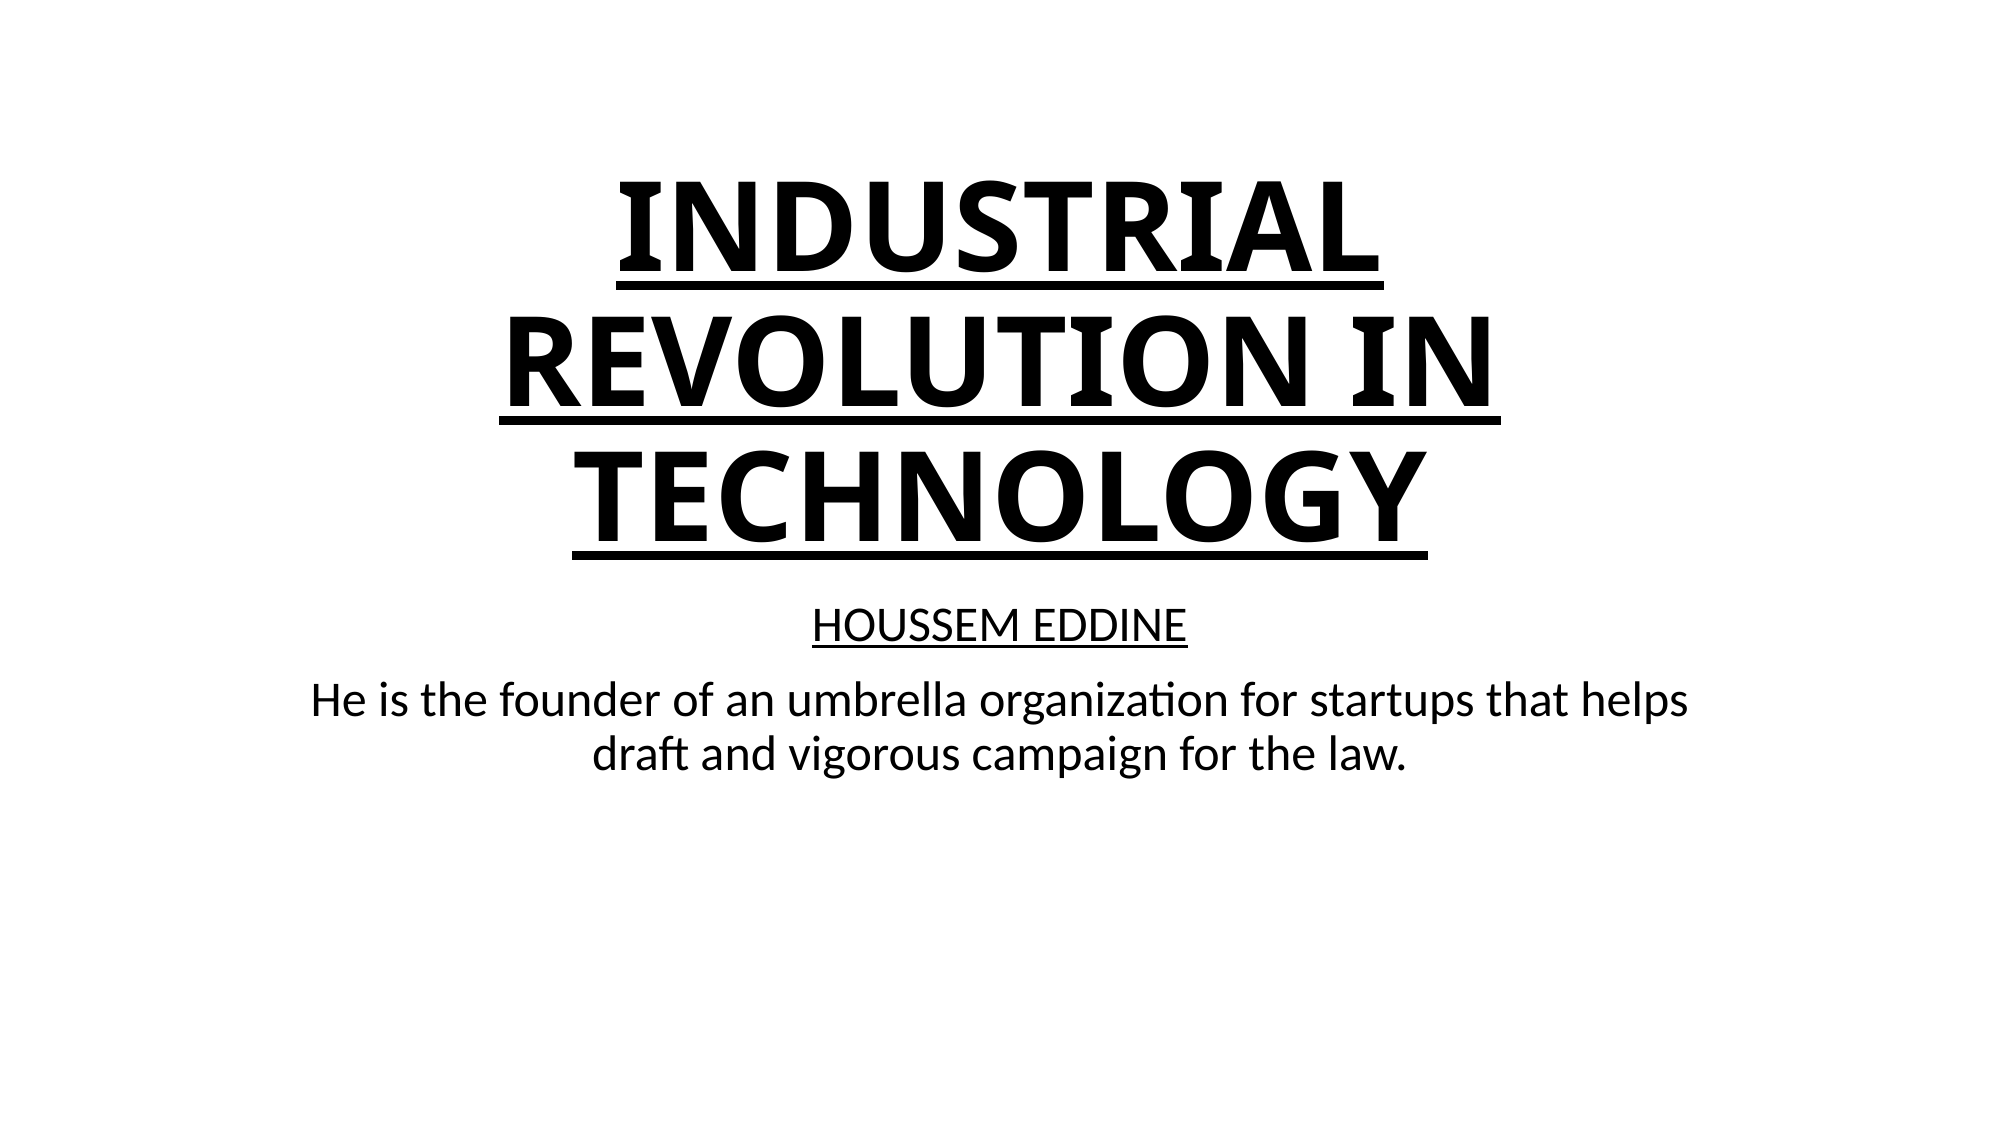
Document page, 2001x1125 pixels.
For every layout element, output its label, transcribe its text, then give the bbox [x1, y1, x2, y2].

title INDUSTRIAL REVOLUTION IN TECHNOLOGY [249, 184, 1750, 576]
subtitle HOUSSEM EDDINE He is the founder of an umbrella organization for startups that helps draft and vigorous campaign for the law. [249, 590, 1750, 863]
